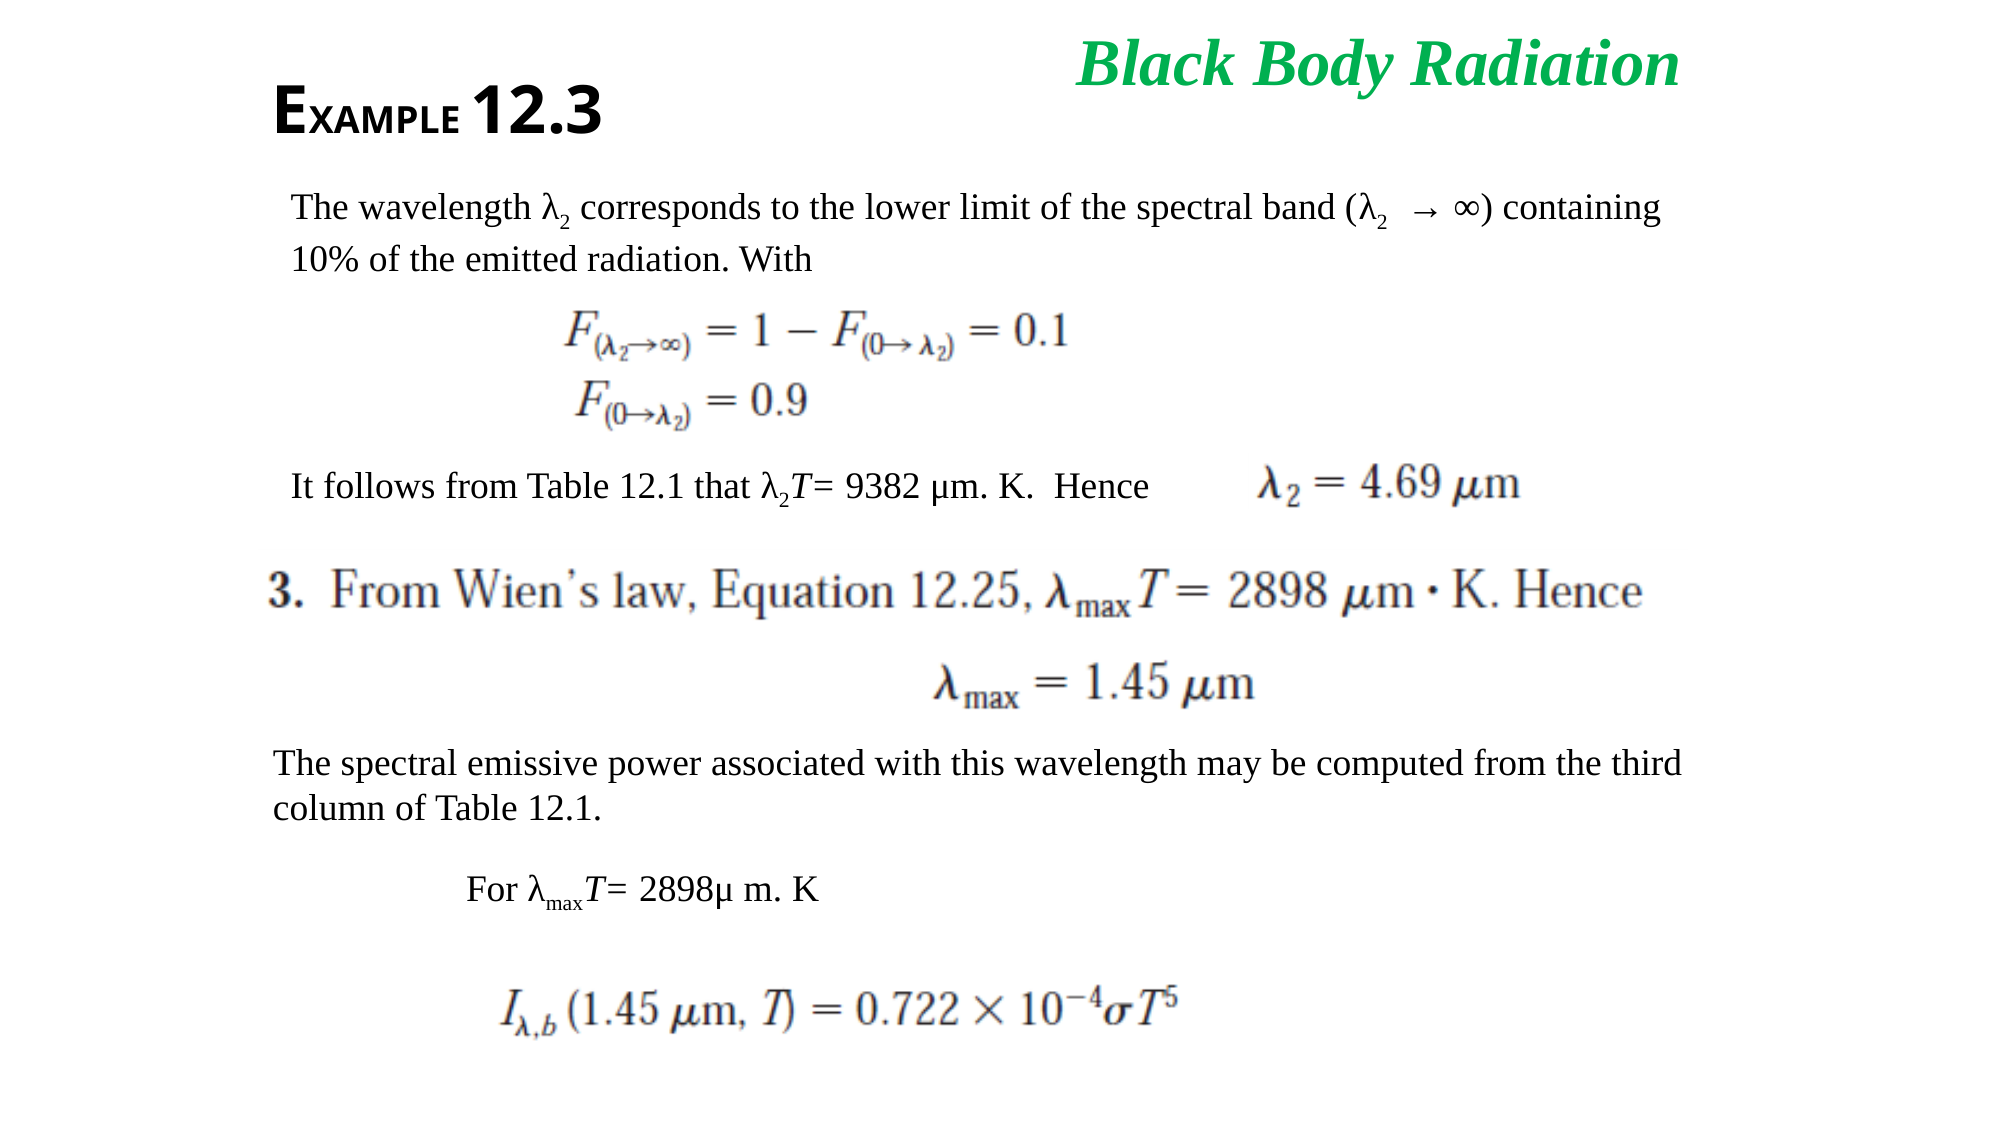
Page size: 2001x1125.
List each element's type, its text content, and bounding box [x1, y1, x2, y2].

text_box EXAMPLE 12.3 [256, 59, 620, 154]
text_box For λmaxT= 2898μ m. K [451, 856, 889, 923]
picture [1247, 453, 1523, 509]
text_box It follows from Table 12.1 that λ2T= 9382 μm. K. Hence [275, 453, 1489, 520]
picture [486, 957, 1193, 1063]
picture [552, 294, 1078, 436]
picture [258, 548, 1688, 712]
text_box The spectral emissive power associated with this wavelength may be computed from the third column of Table 12.1. [258, 730, 1703, 836]
text_box Black Body Radiation [1062, 11, 1750, 106]
text_box The wavelength λ2 corresponds to the lower limit of the spectral band (λ2 → ∞) containing 10% of the emitted radiation. With [275, 175, 1720, 287]
